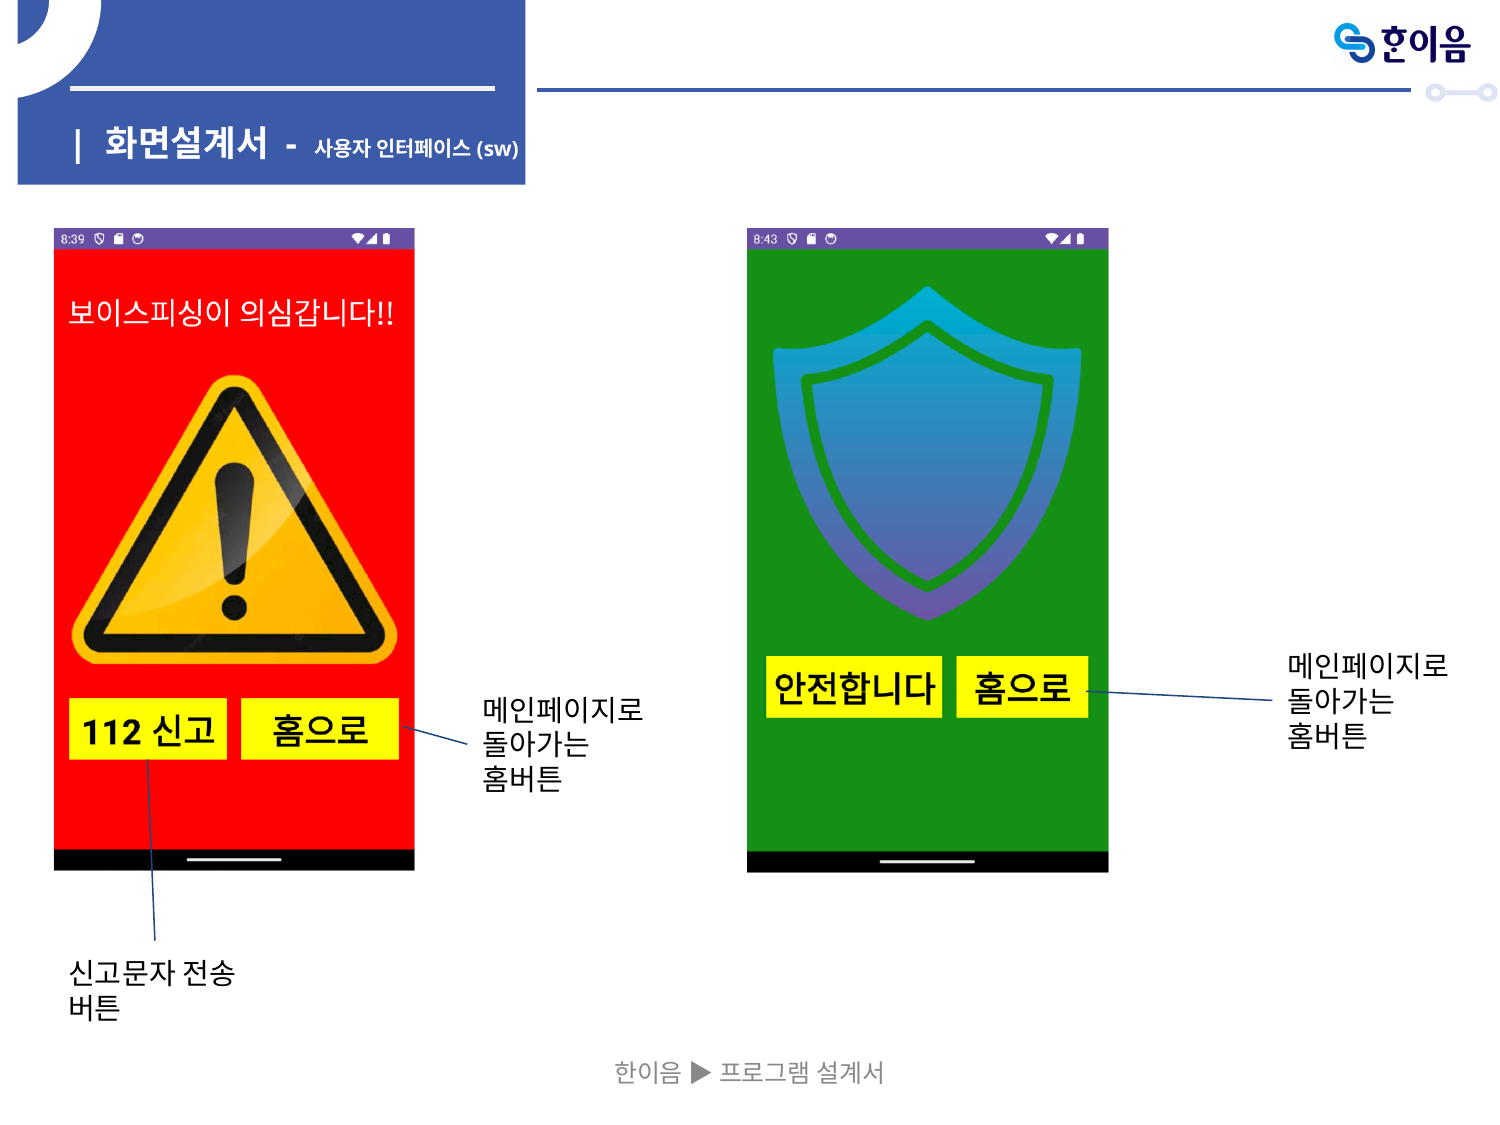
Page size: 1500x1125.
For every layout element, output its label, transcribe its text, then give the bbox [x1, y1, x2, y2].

picture [1330, 20, 1474, 67]
picture [1422, 77, 1499, 105]
picture [52, 228, 416, 871]
text_box 메인페이지로 돌아가는 홈버튼 [467, 676, 683, 812]
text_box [402, 726, 468, 746]
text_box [1085, 690, 1273, 702]
text_box 메인페이지로 돌아가는 홈버튼 [1272, 632, 1488, 768]
text_box [17, 0, 526, 185]
text_box 신고문자 전송 버튼 [53, 940, 257, 1041]
picture [746, 228, 1110, 873]
text_box | 화면설계서 - 사용자 인터페이스(sw) [53, 113, 538, 159]
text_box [147, 759, 156, 941]
text_box [1, 1, 100, 97]
text_box 한이음 ▶ 프로그램 설계서 [512, 1042, 988, 1103]
